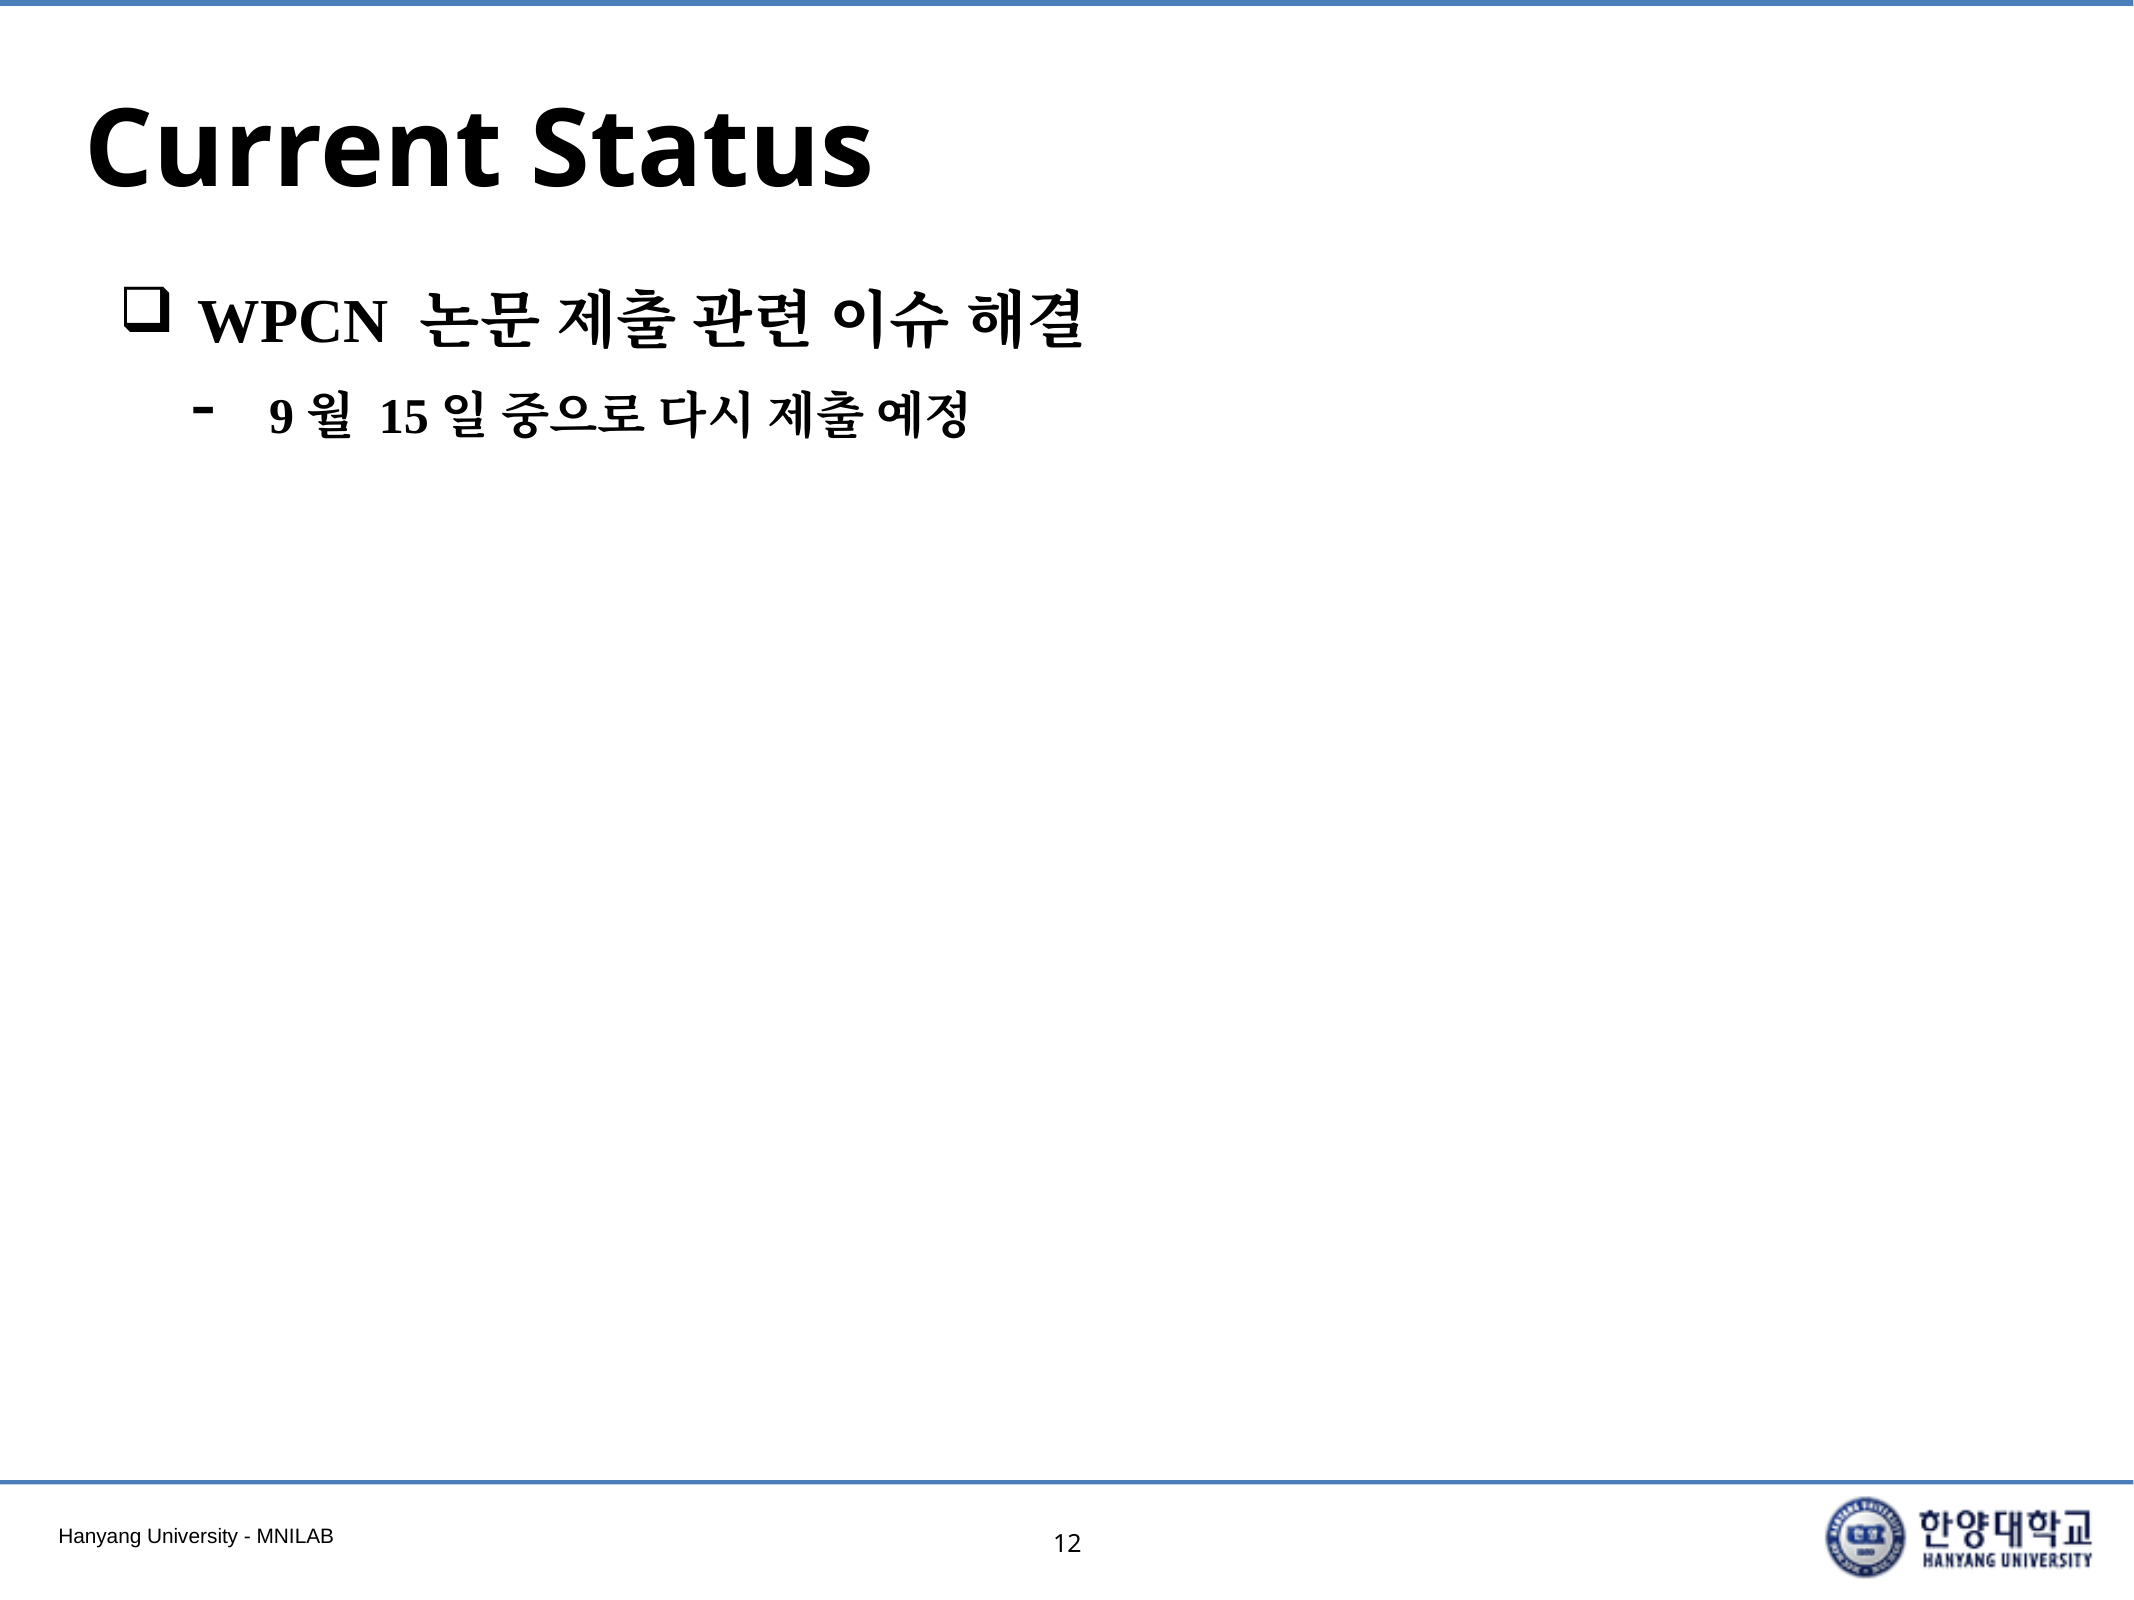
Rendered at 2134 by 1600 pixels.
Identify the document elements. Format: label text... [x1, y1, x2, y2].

picture [1797, 1495, 2128, 1581]
list WPCN 논문 제출 관련 이슈 해결 9월 15일 중으로 다시 제출 예정 [109, 256, 2003, 742]
title Current Status [75, 41, 2058, 245]
slide_number 12 [1037, 1518, 1098, 1567]
